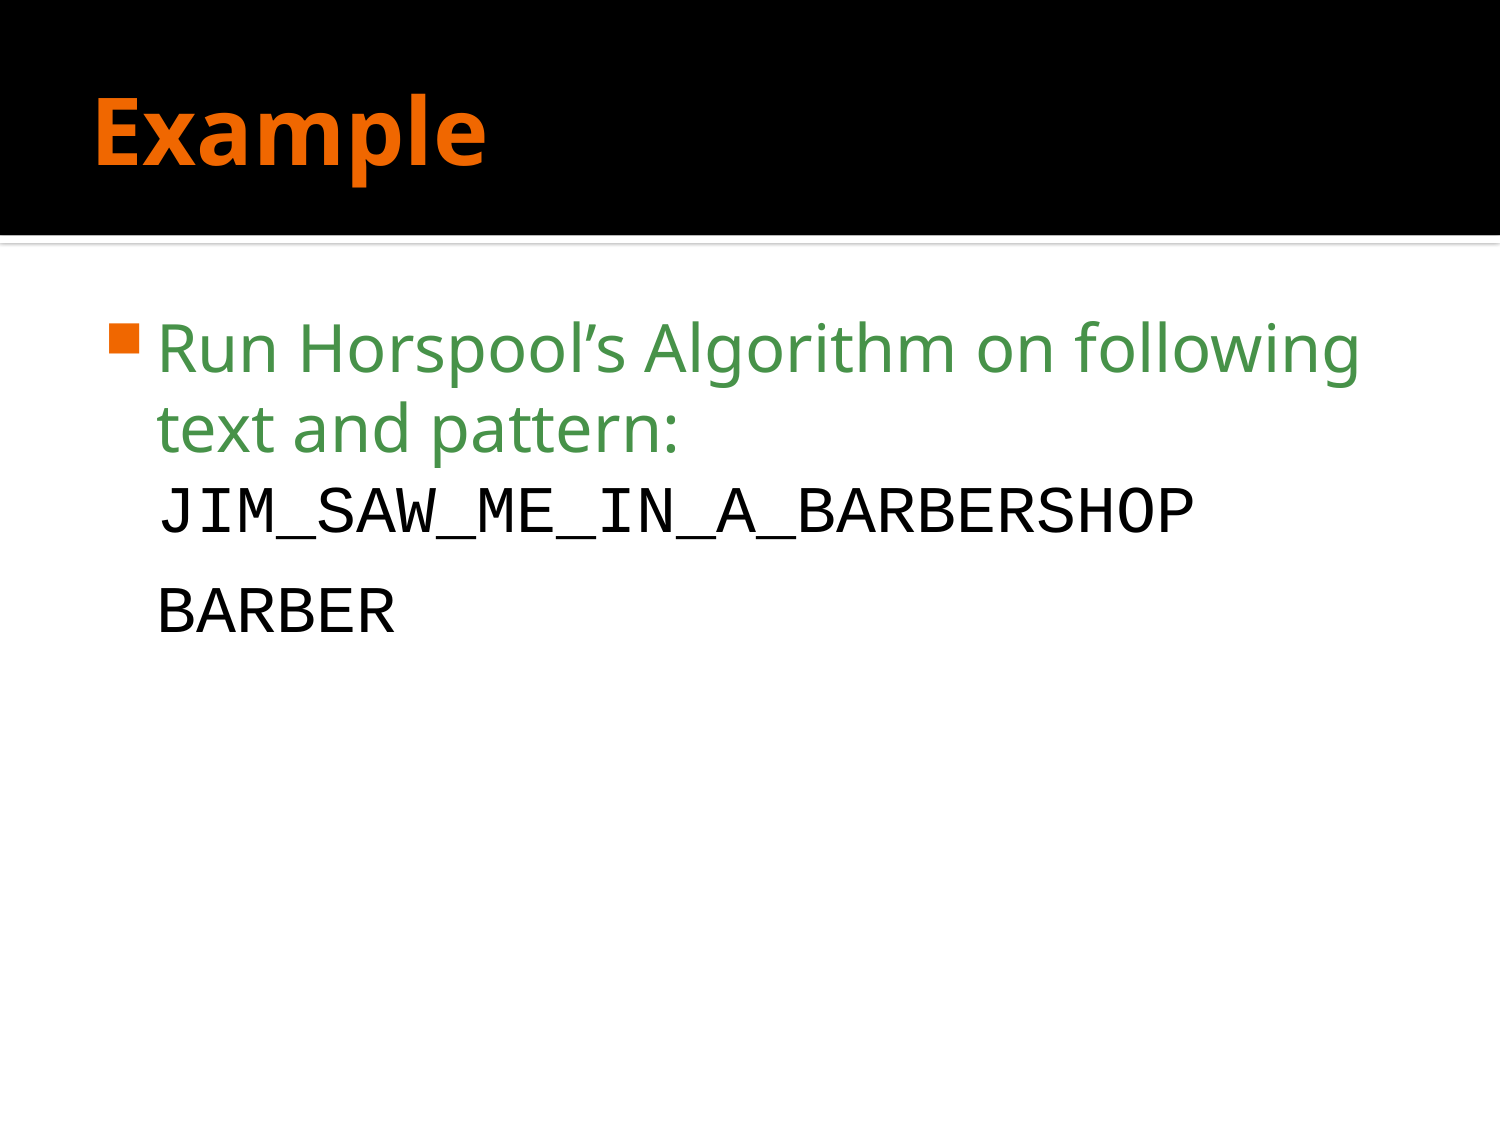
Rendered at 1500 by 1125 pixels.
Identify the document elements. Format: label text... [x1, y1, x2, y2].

list Run Horspool’s Algorithm on following text and pattern: JIM_SAW_ME_IN_A_BARBERSHOP BARBER [75, 291, 1425, 1050]
title Example [75, 25, 1425, 231]
